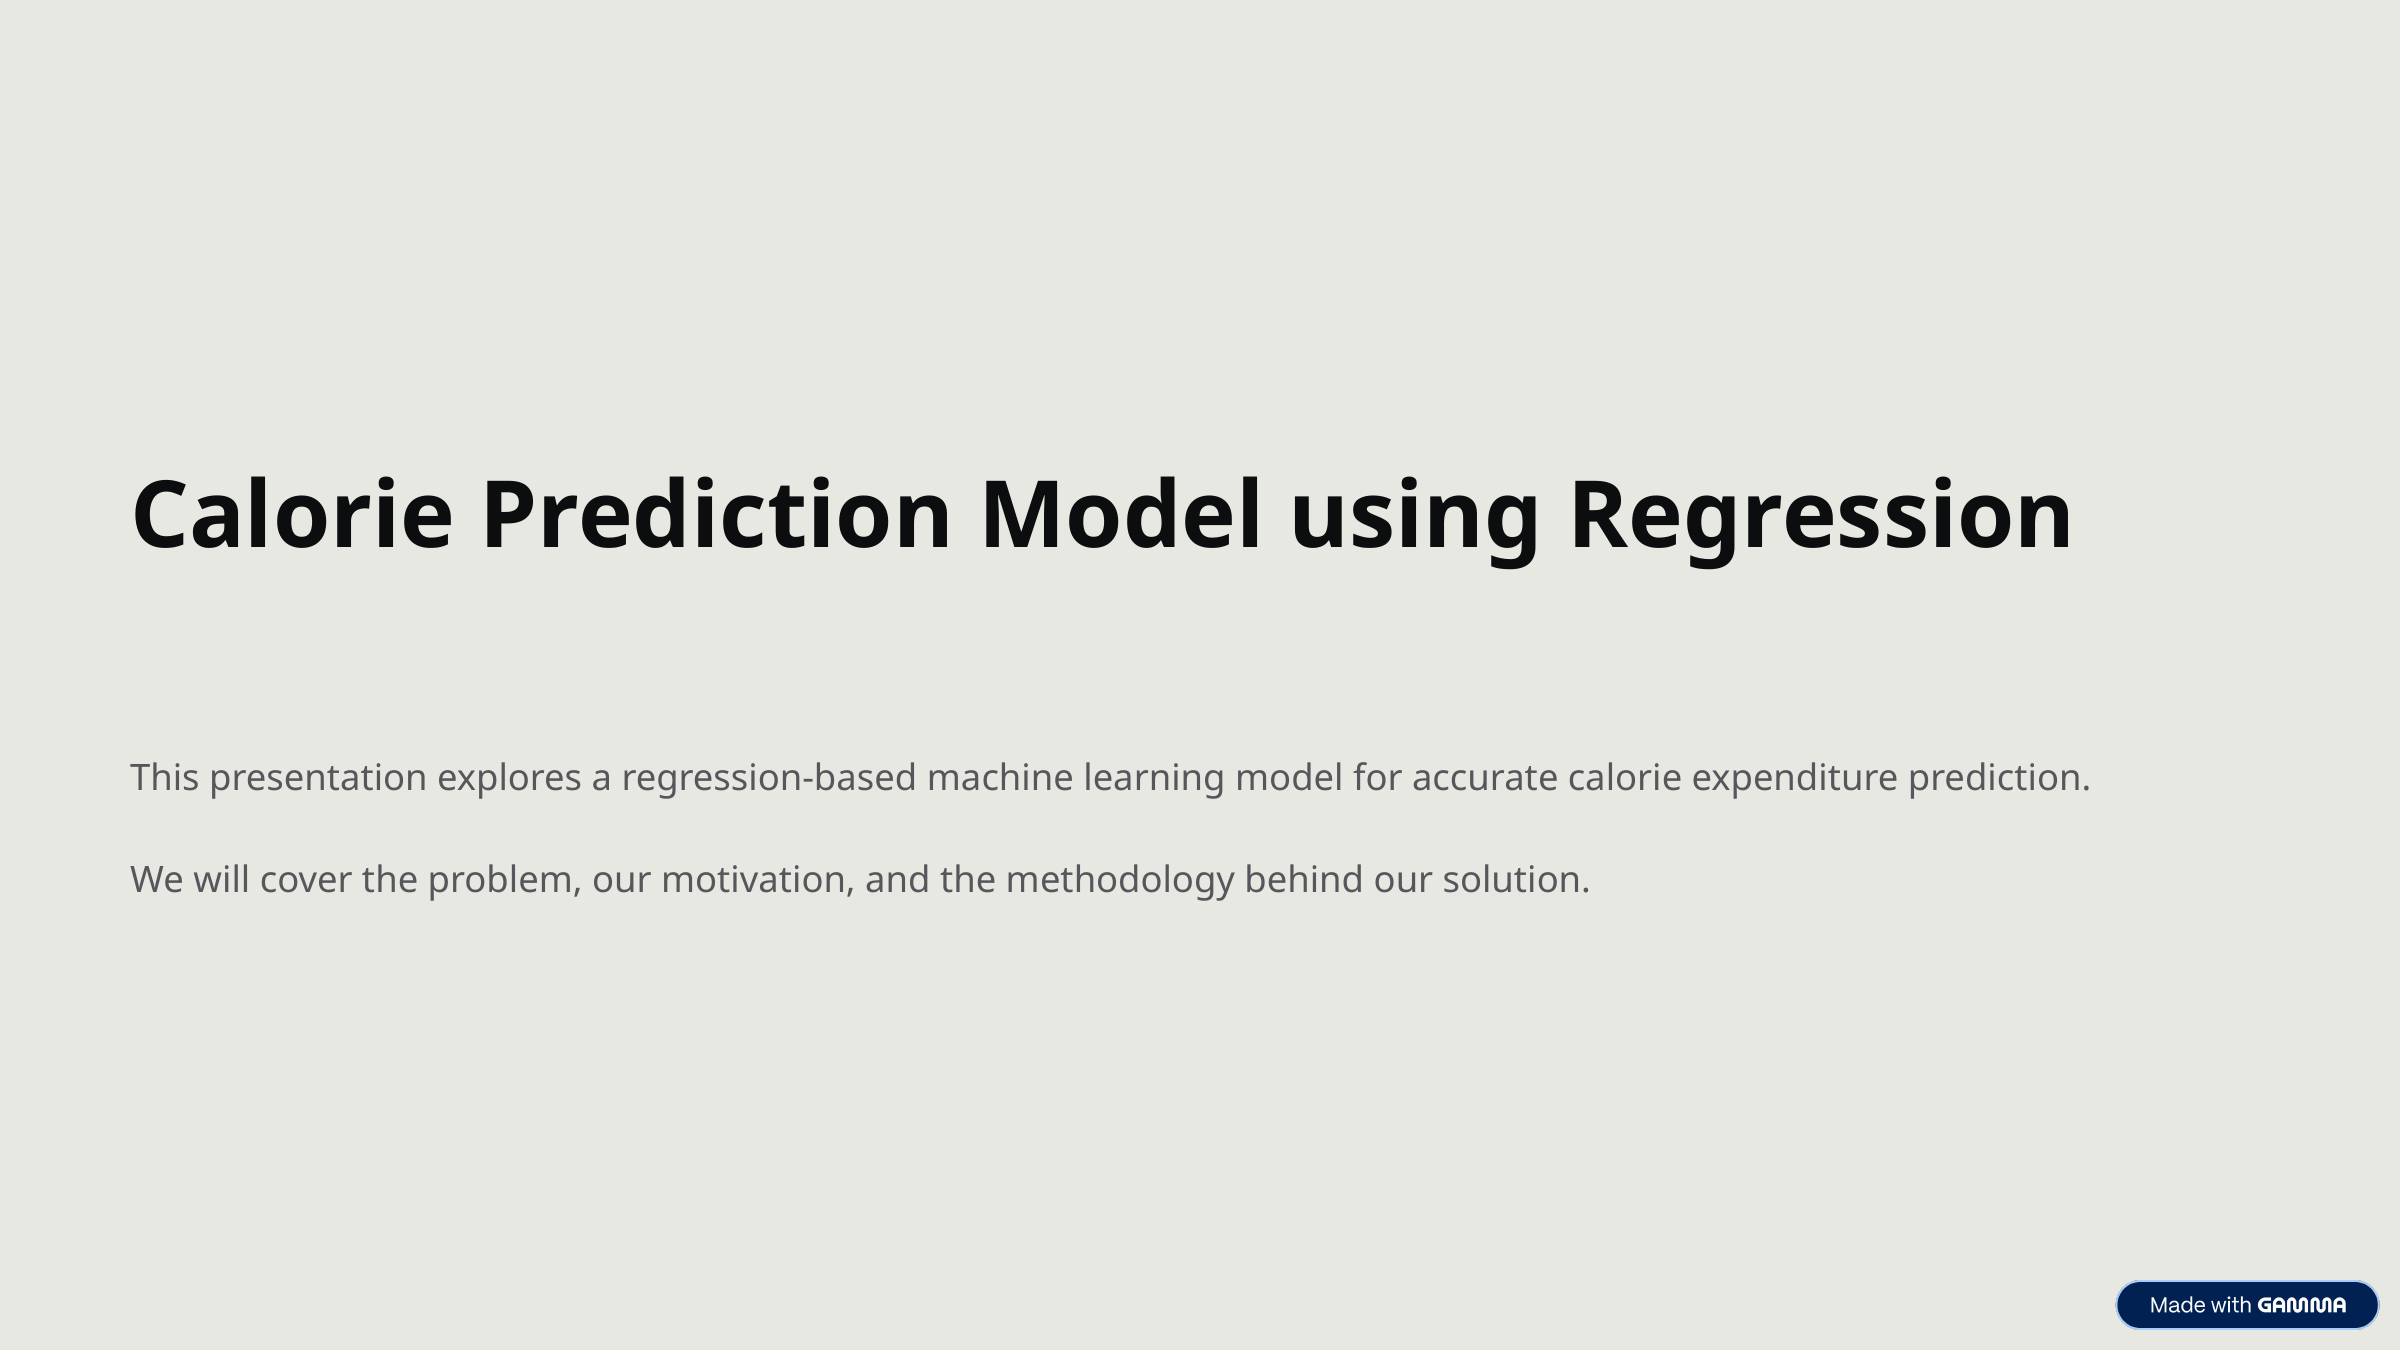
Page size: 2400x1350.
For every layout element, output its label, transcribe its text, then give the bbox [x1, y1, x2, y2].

text_box This presentation explores a regression-based machine learning model for accurate calorie expenditure prediction. [130, 738, 2270, 799]
text_box Calorie Prediction Model using Regression [130, 450, 2270, 683]
text_box We will cover the problem, our motivation, and the methodology behind our solution. [130, 840, 2270, 900]
picture [2106, 1271, 2389, 1339]
